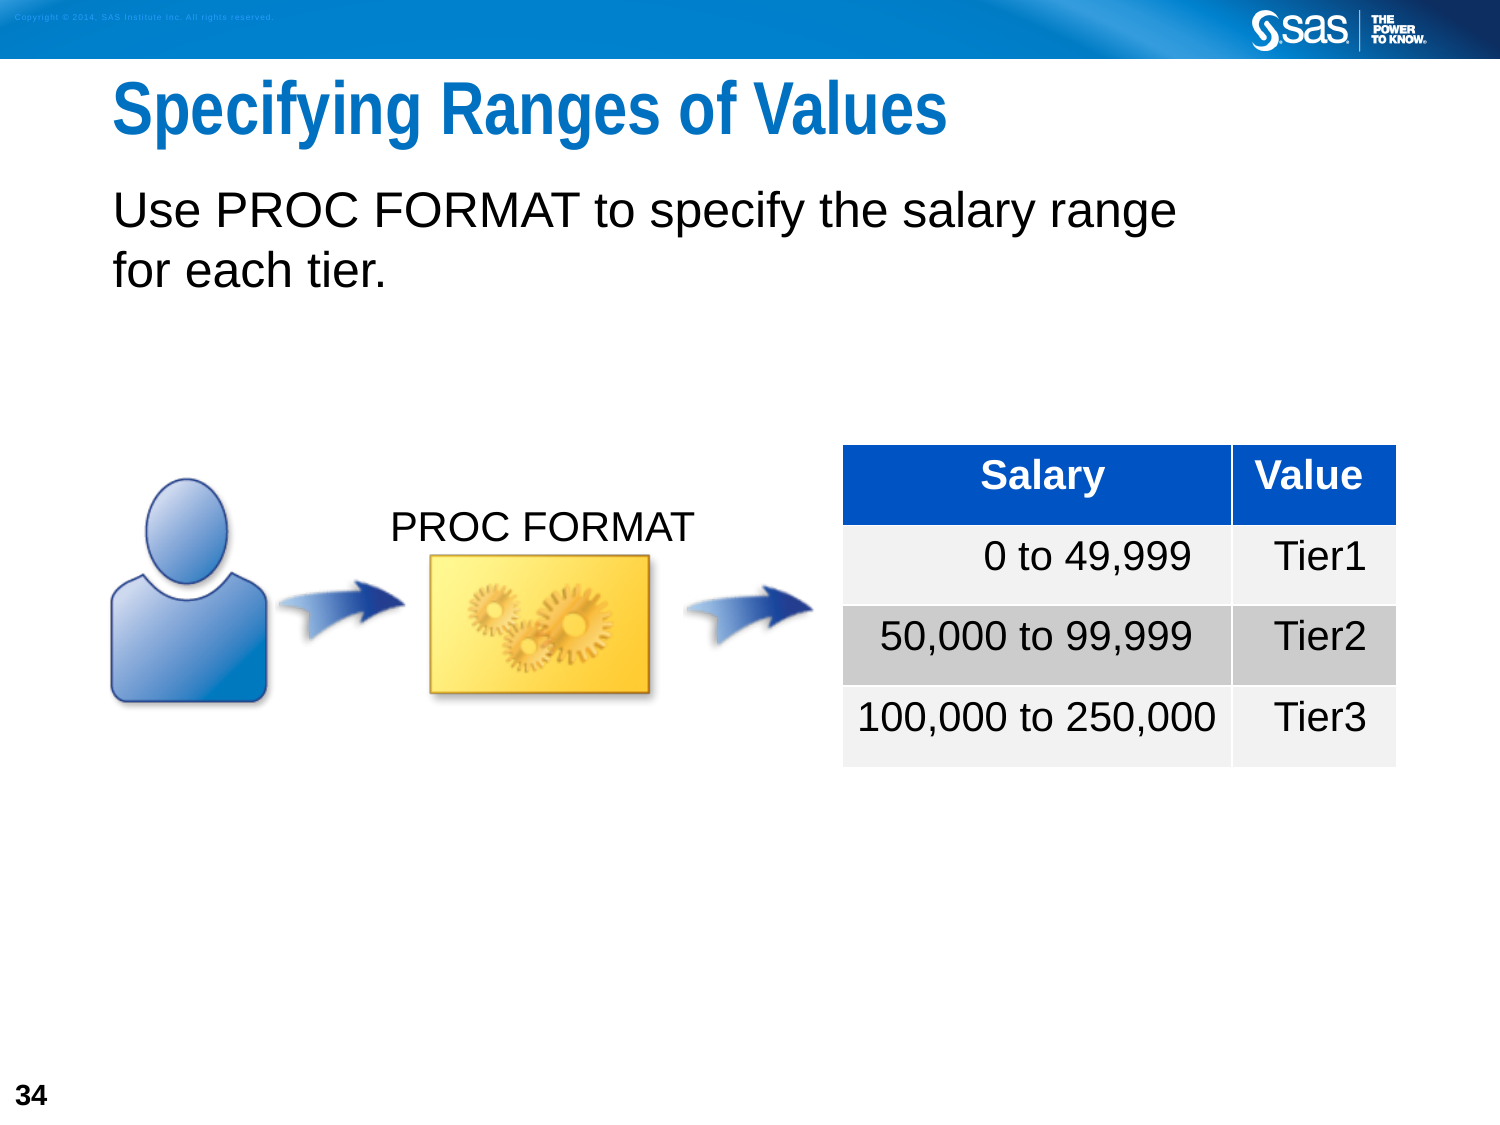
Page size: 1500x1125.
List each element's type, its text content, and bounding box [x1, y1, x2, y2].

table_header Salary [843, 445, 1231, 525]
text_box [389, 492, 715, 717]
table_cell 100,000 to 250,000 [843, 687, 1231, 767]
picture [0, 346, 407, 740]
table_cell 50,000 to 99,999 [843, 606, 1231, 685]
table_cell 0 to 49,999 [843, 526, 1231, 604]
table_cell Tier2 [1233, 606, 1396, 685]
title Specifying Ranges of Values [112, 75, 1500, 188]
table_cell Tier1 [1233, 526, 1396, 604]
list Use PROC FORMAT to specify the salary range for each tier. [112, 176, 1400, 877]
table_header Value [1233, 445, 1396, 525]
table_cell Tier3 [1233, 687, 1396, 767]
picture [0, 0, 1500, 59]
picture [682, 582, 815, 652]
